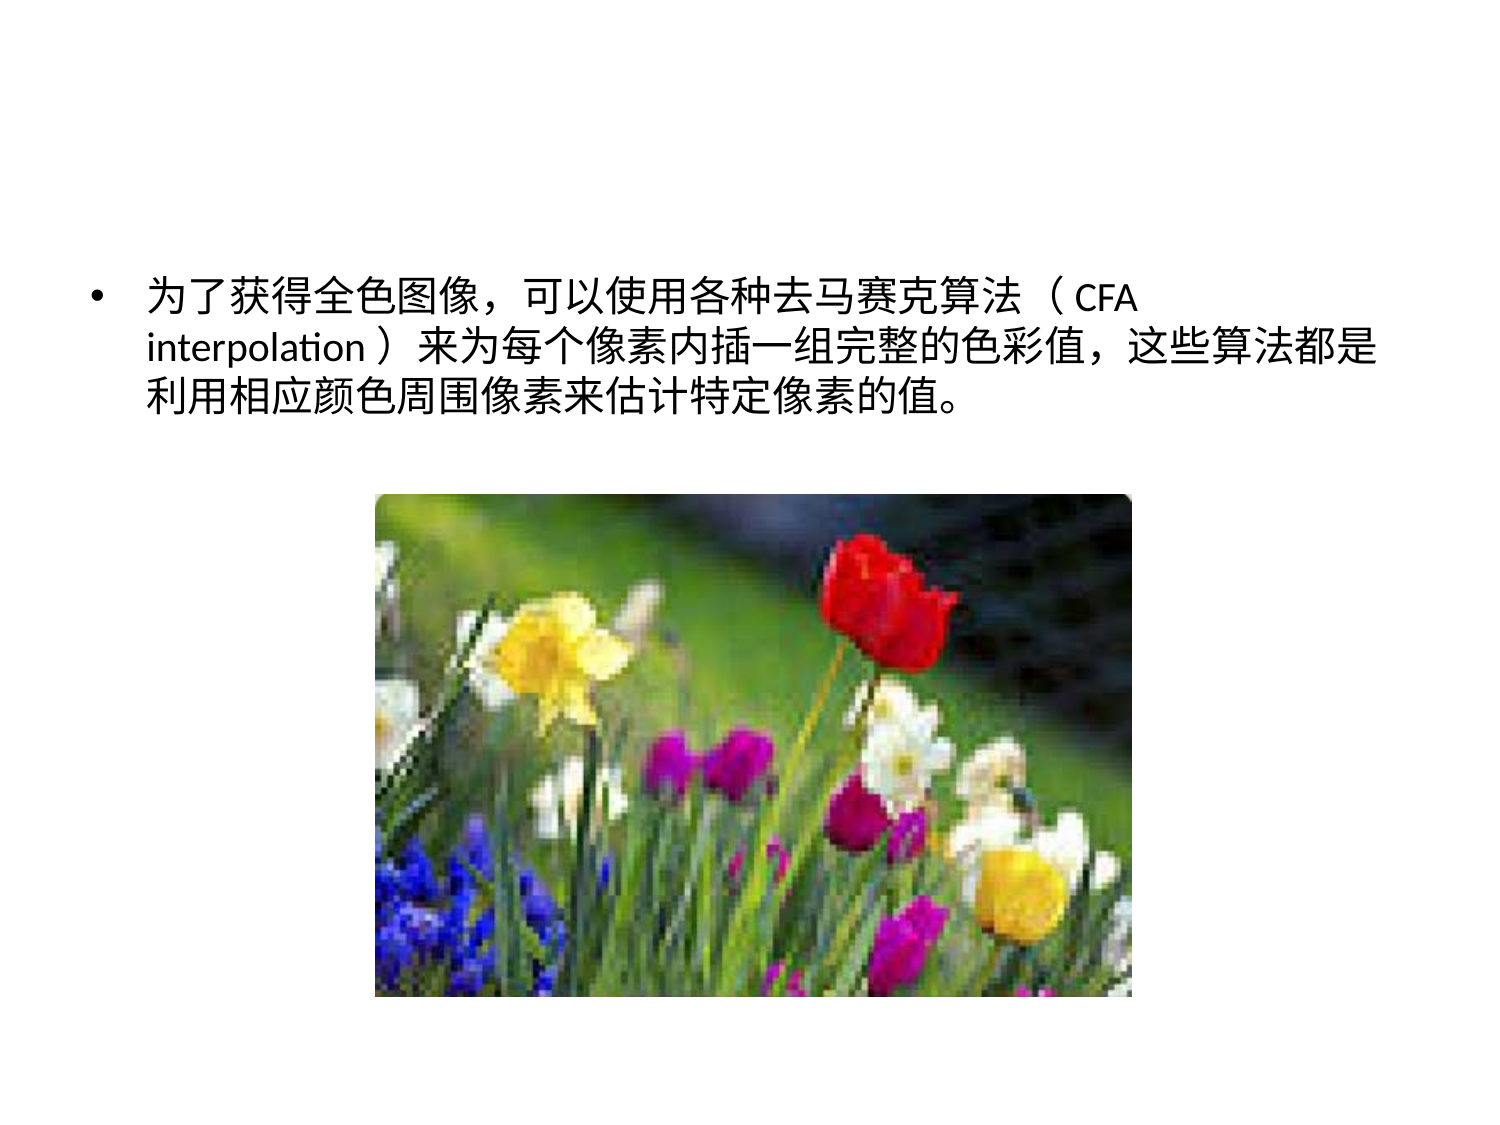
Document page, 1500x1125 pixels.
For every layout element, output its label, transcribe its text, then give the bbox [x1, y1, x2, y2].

picture [375, 494, 1132, 997]
list 为了获得全色图像，可以使用各种去马赛克算法（CFA interpolation）来为每个像素内插一组完整的色彩值，这些算法都是利用相应颜色周围像素来估计特定像素的值。 [75, 262, 1425, 1106]
